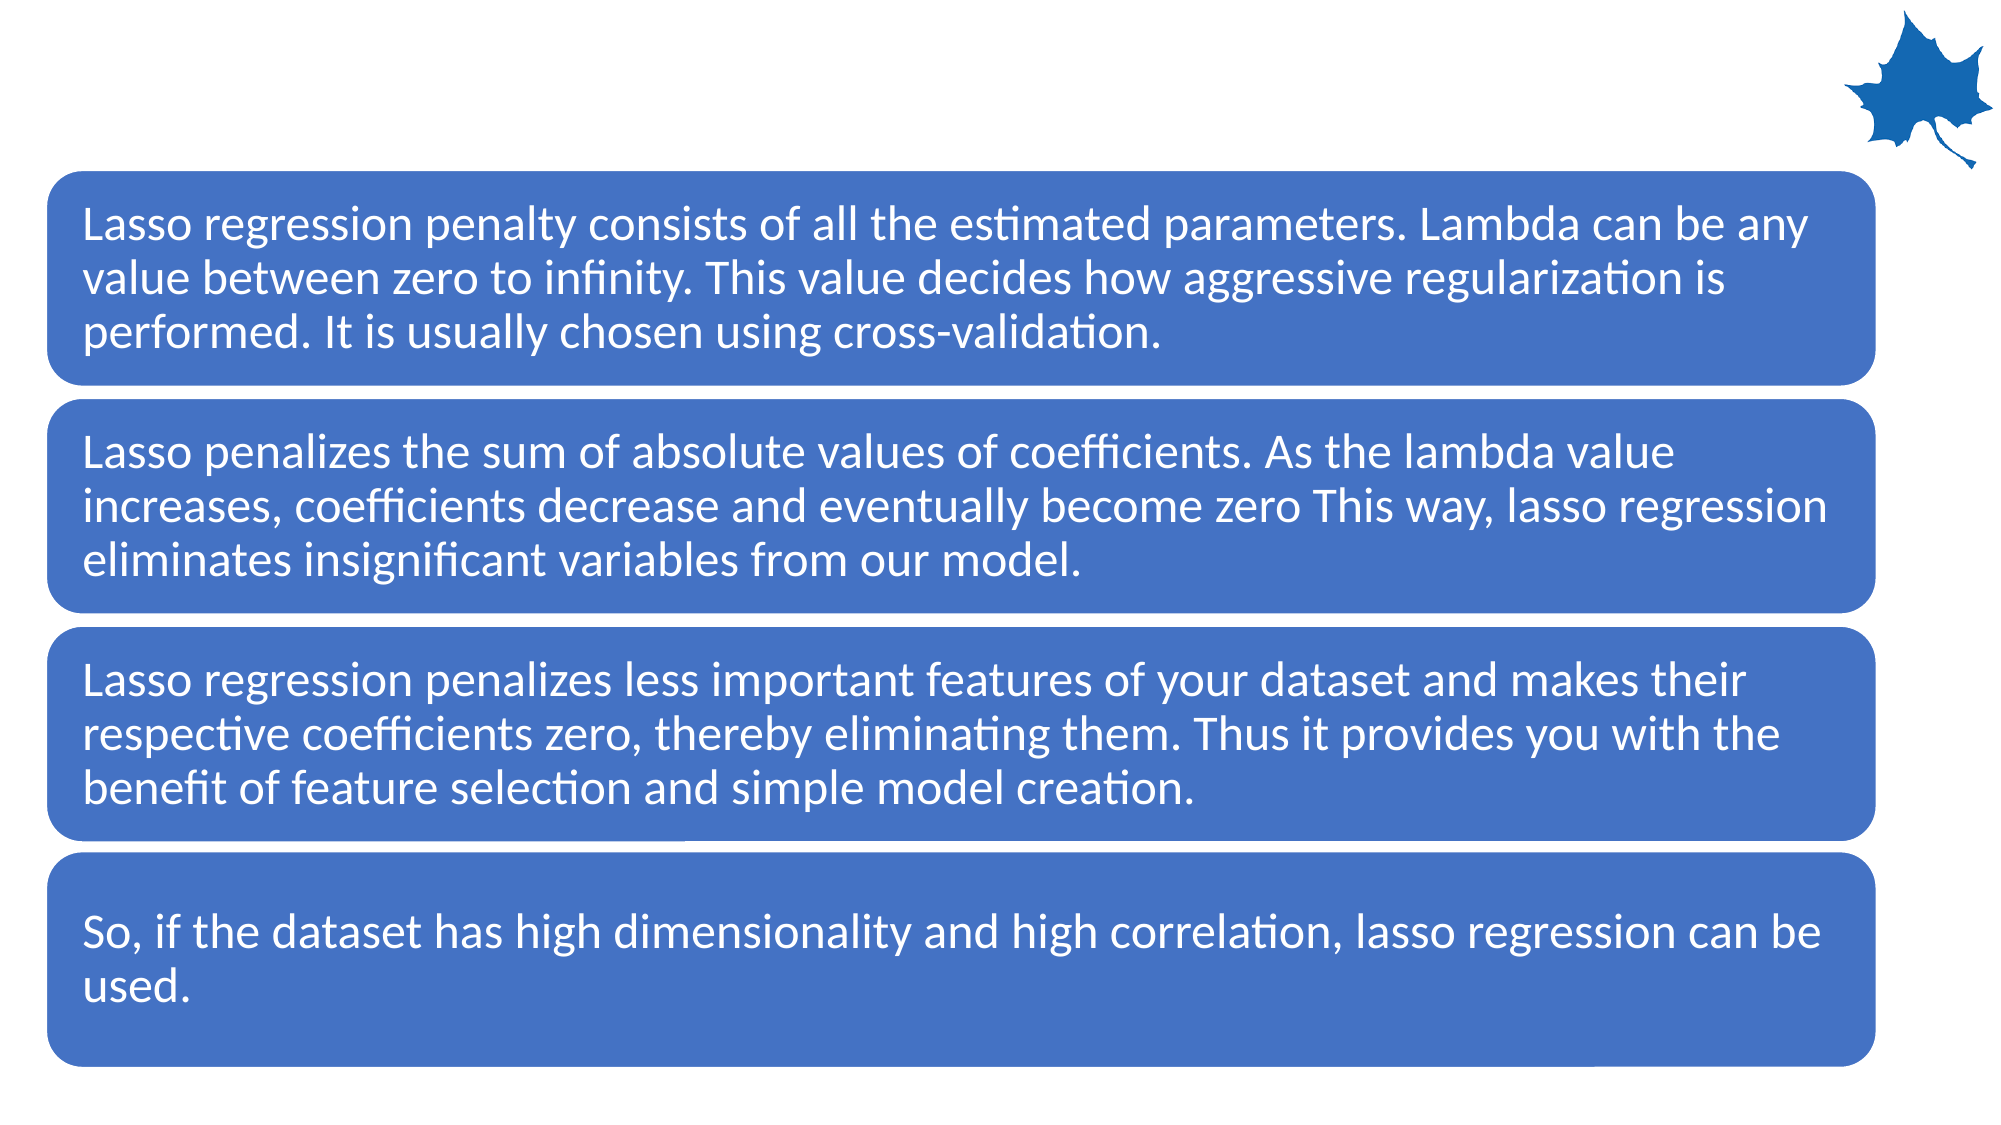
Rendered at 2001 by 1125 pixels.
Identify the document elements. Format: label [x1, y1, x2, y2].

picture [1837, 6, 2000, 170]
list [46, 169, 1877, 1071]
